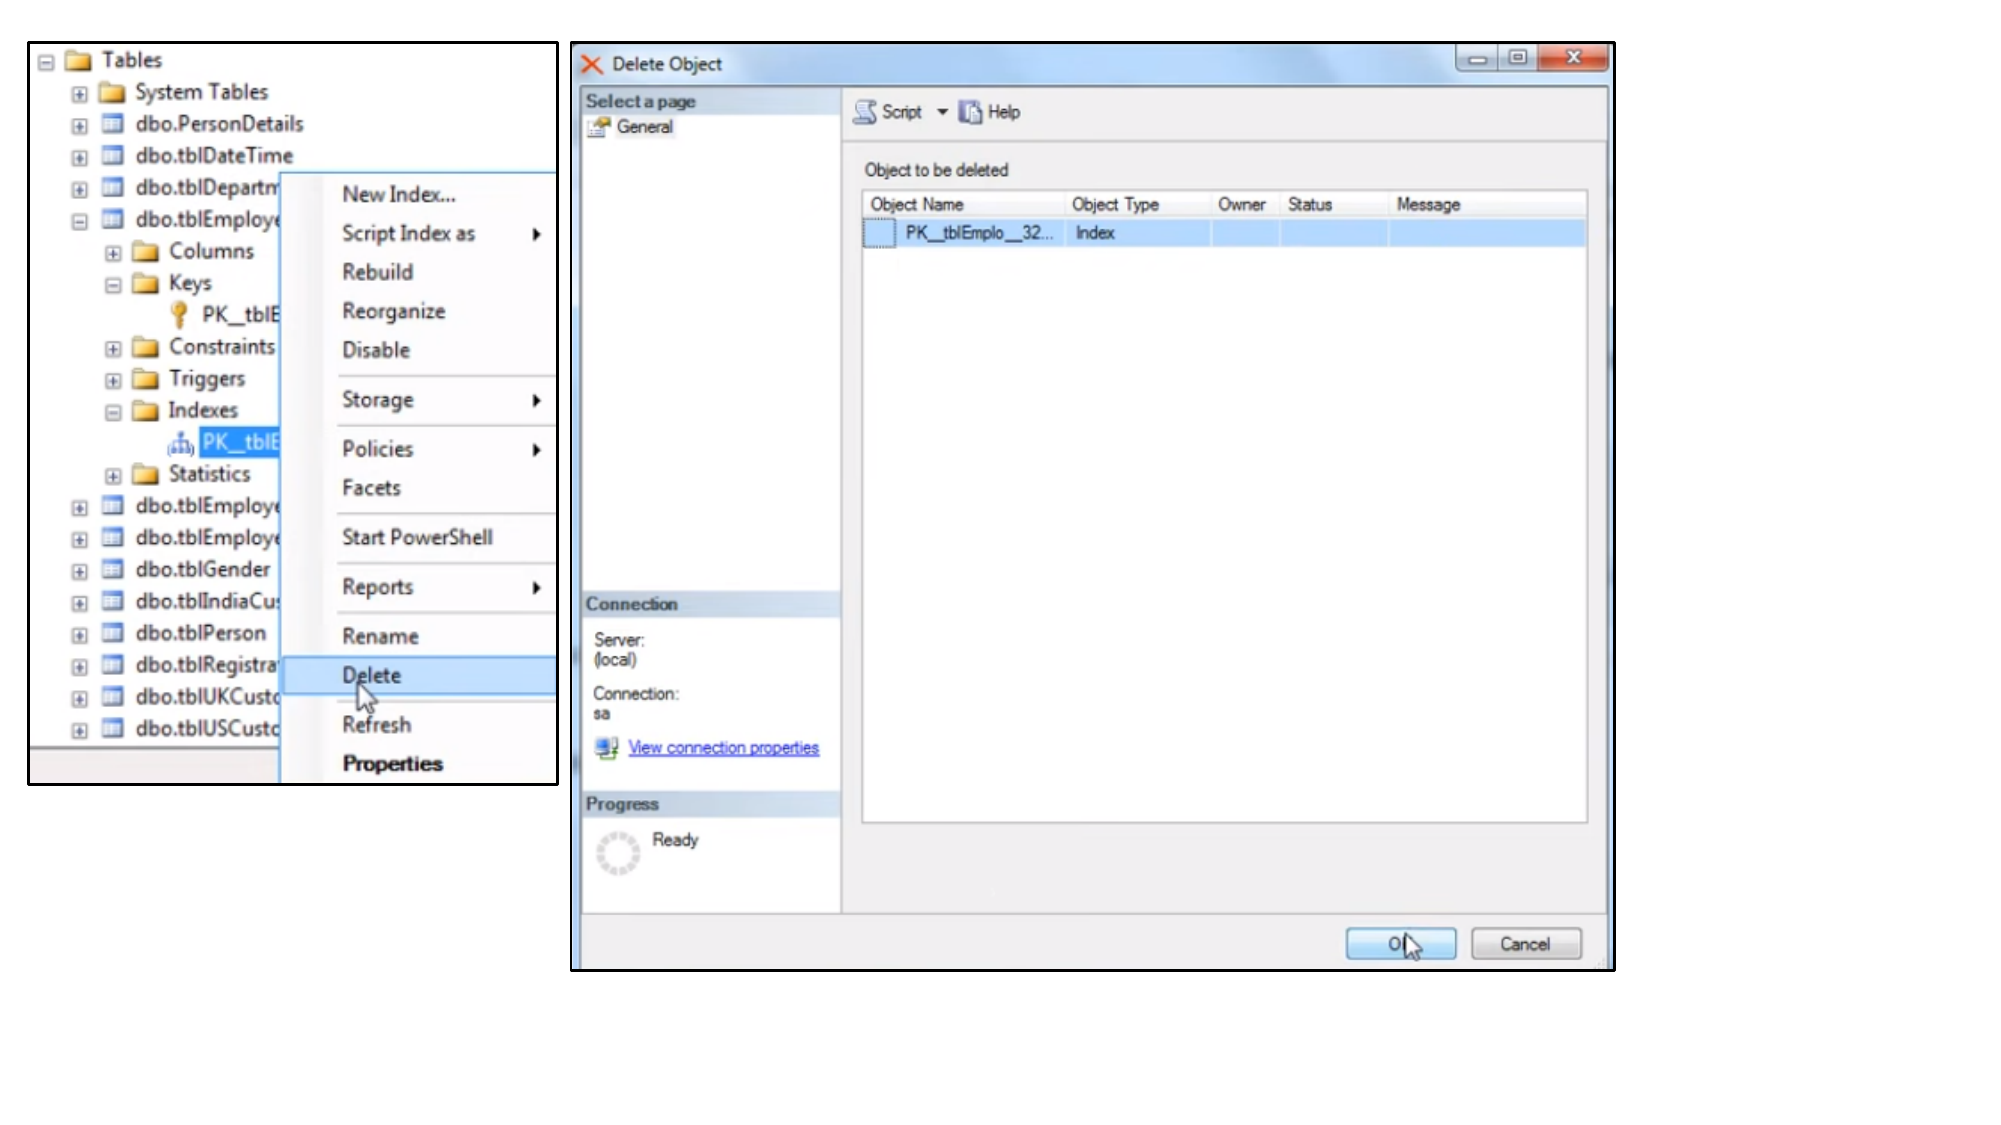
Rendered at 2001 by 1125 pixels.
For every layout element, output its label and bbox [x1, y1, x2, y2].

picture [29, 43, 557, 783]
picture [572, 43, 1614, 970]
